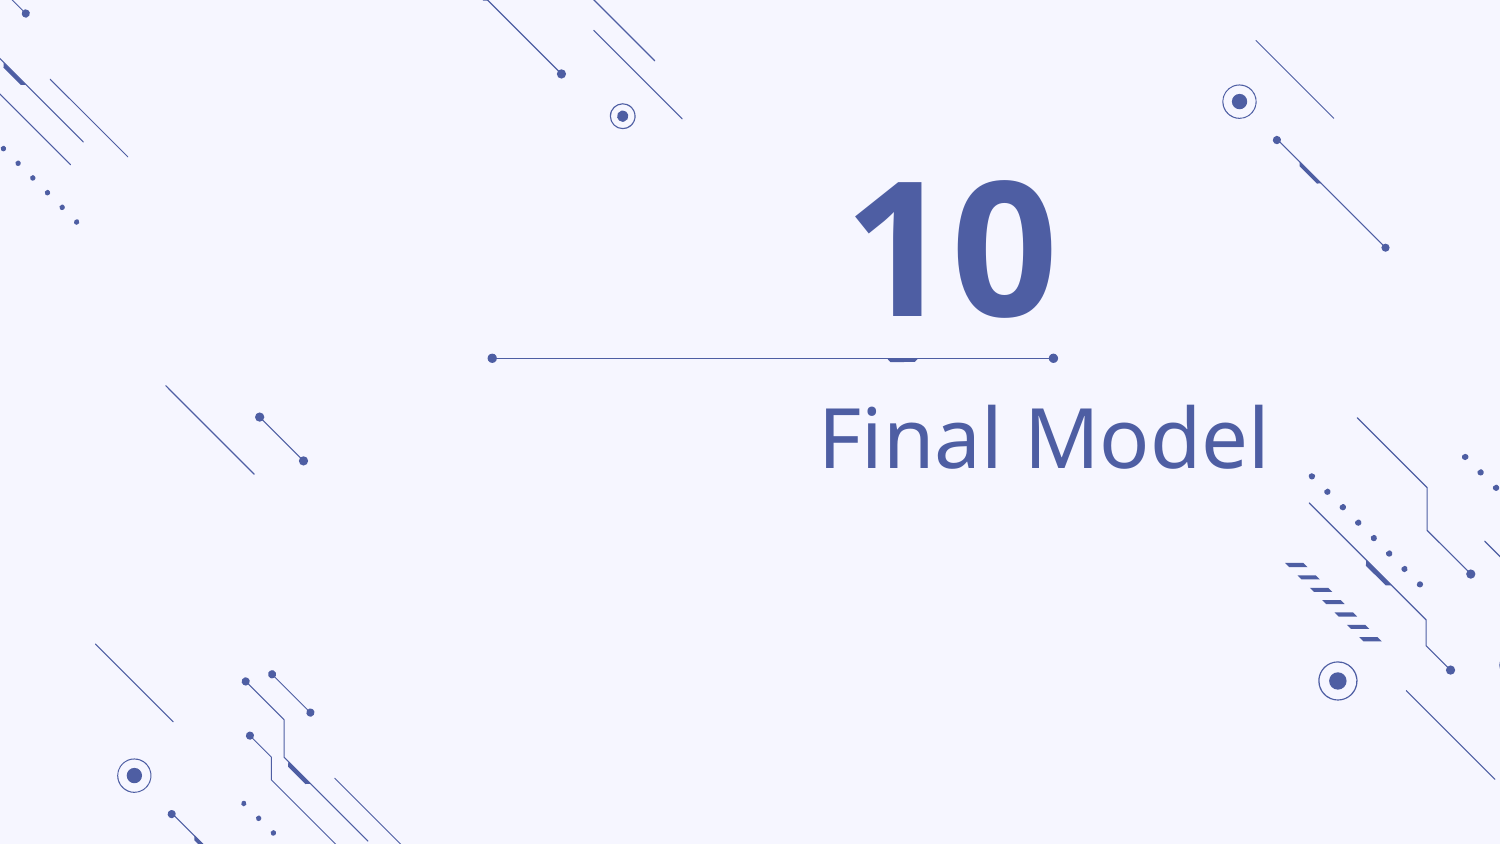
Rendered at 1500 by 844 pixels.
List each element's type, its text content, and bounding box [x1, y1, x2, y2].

title 10 [426, 129, 1074, 322]
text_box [1284, 417, 1500, 781]
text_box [164, 384, 309, 476]
title Final Model [290, 385, 1286, 587]
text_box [487, 342, 1059, 375]
